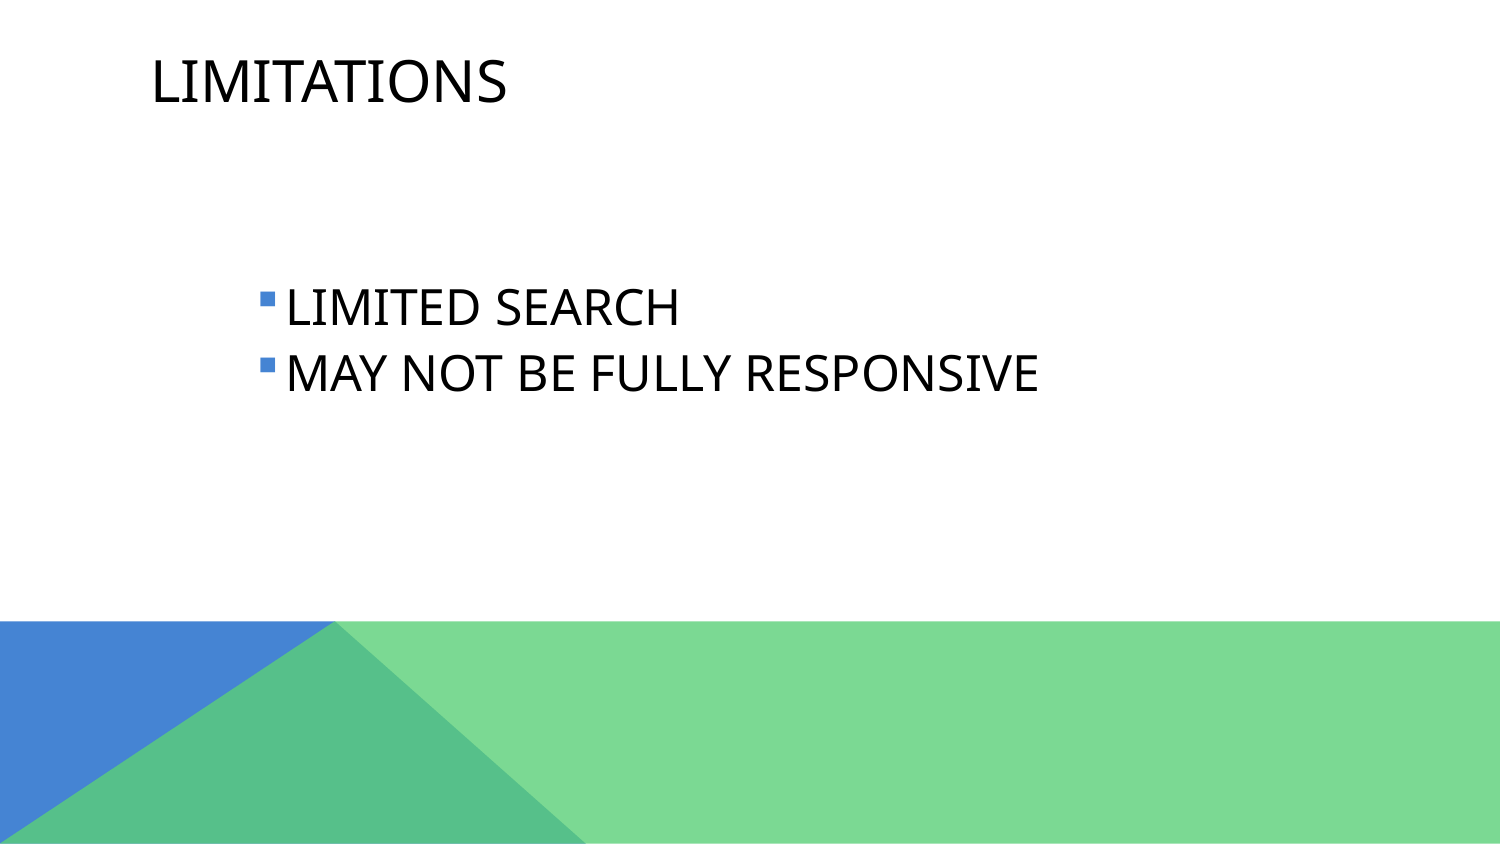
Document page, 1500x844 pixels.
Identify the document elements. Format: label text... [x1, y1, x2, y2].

title LIMITATIONS [135, 45, 1369, 113]
list LIMITED SEARCH MAY NOT BE FULLY RESPONSIVE [225, 159, 1263, 585]
